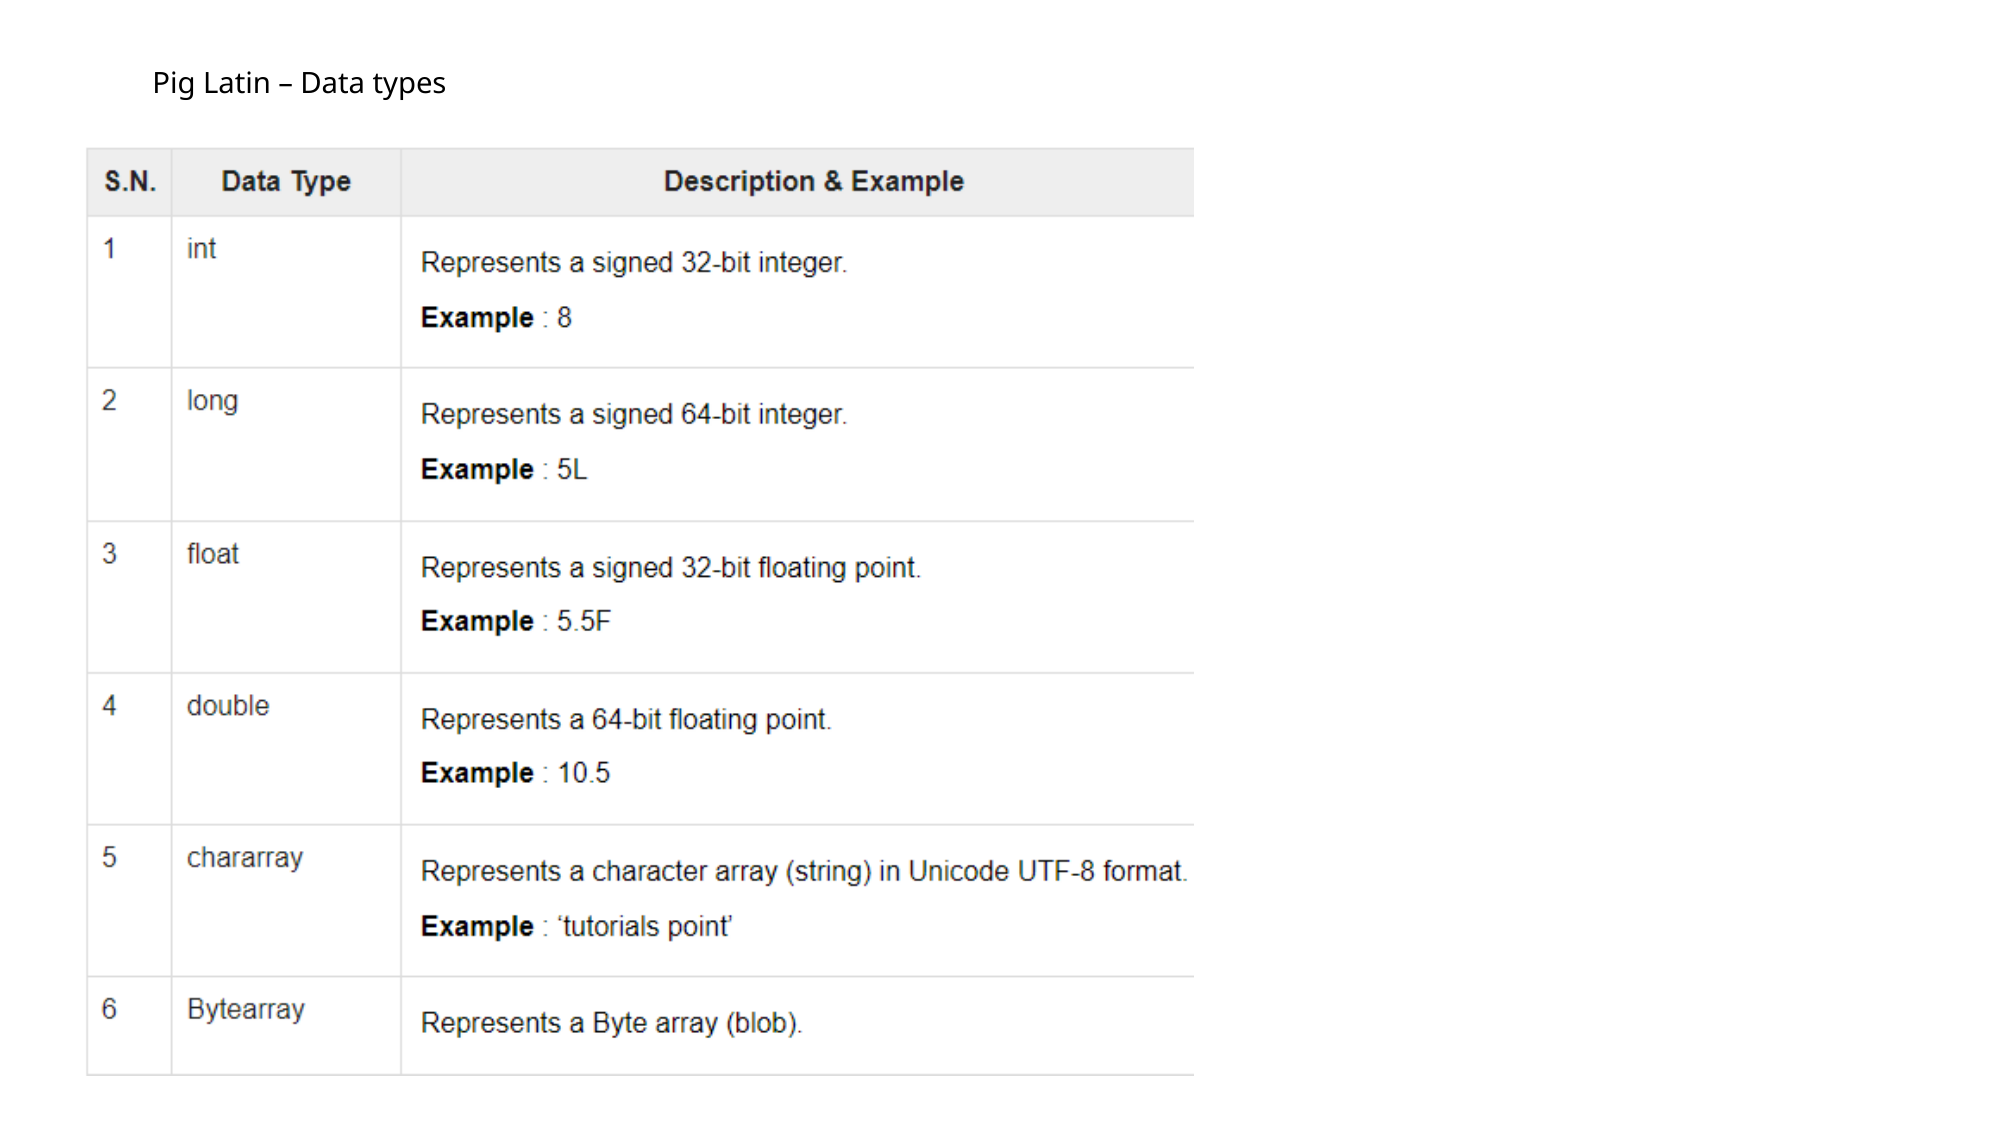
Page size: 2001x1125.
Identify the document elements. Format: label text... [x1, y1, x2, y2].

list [78, 143, 1194, 1076]
title Pig Latin – Data types [137, 59, 1863, 144]
